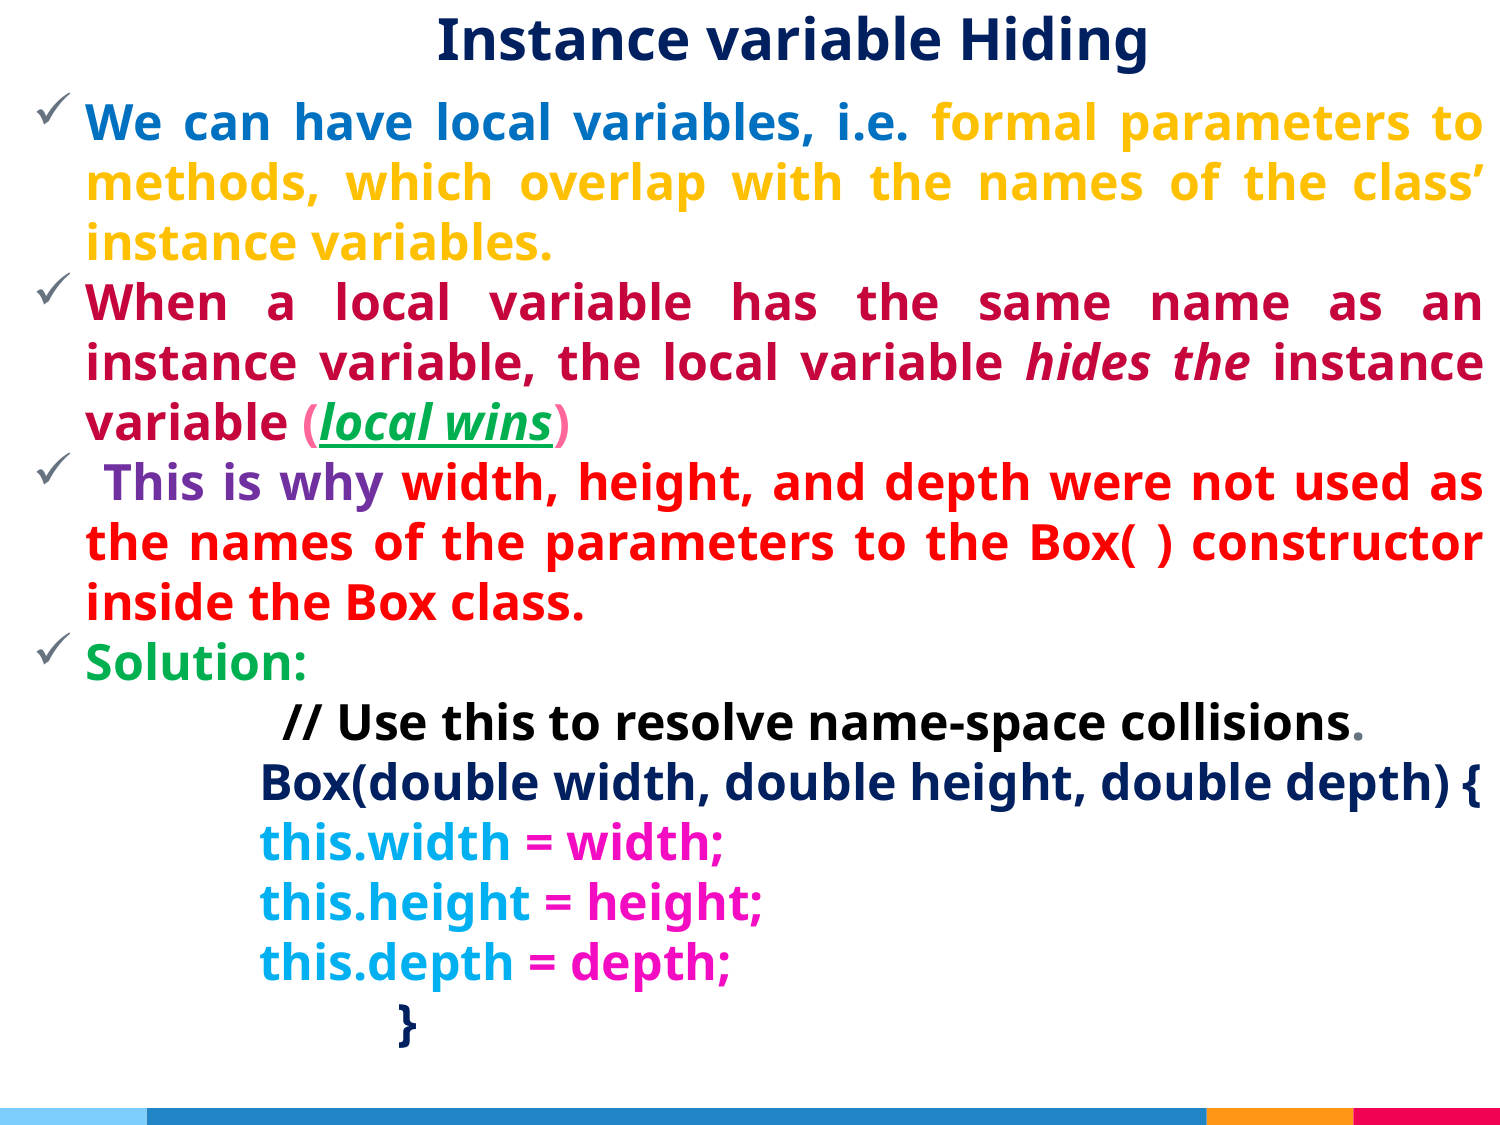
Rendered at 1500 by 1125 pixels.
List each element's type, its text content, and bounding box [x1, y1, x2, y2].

list We can have local variables, i.e. formal parameters to methods, which overlap with the names of the class’ instance variables. When a local variable has the same name as an instance variable, the local variable hides the instance variable (local wins) This is why width, height, and depth were not used as the names of the parameters to the Box( ) constructor inside the Box class. Solution: // Use this to resolve name-space collisions. Box(double width, double height, double depth) { this.width = width; this.height = height; this.depth = depth; } [0, 75, 1500, 525]
title Instance variable Hiding [251, 10, 1338, 75]
